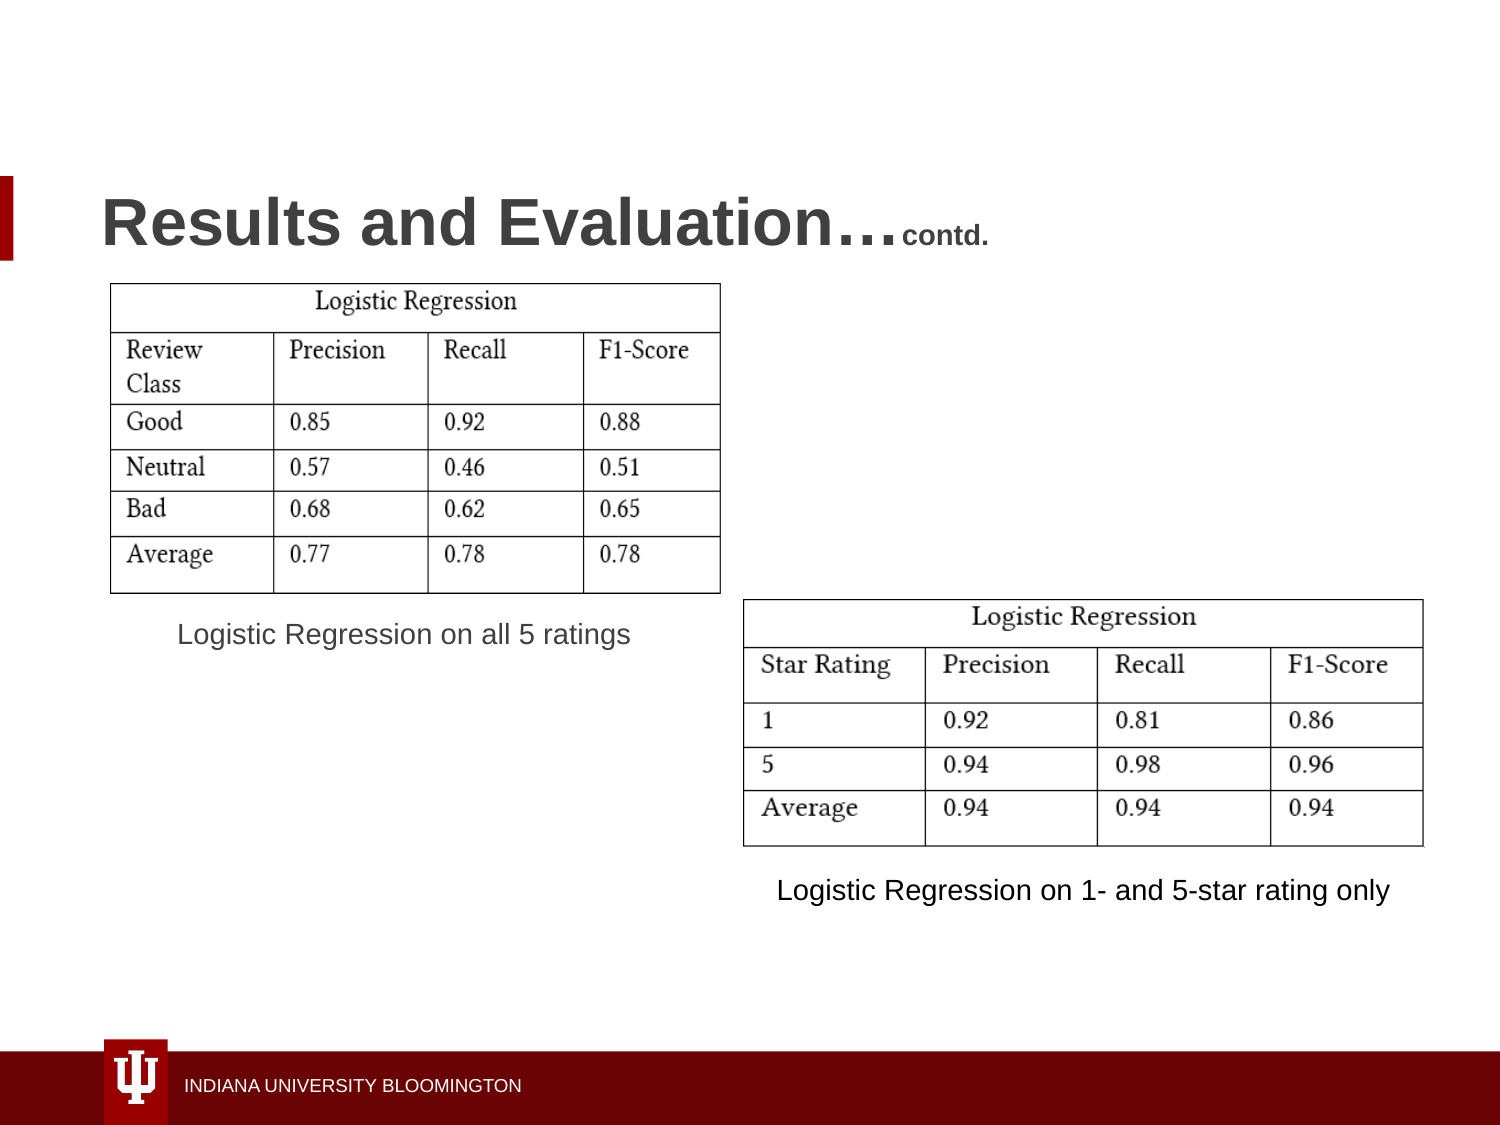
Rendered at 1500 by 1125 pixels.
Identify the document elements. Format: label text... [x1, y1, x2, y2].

picture [114, 1050, 158, 1104]
title Results and Evaluation…contd. [86, 166, 1400, 271]
text_box Logistic Regression on 1- and 5-star rating only [761, 863, 1407, 914]
list Logistic Regression on all 5 ratings [143, 602, 666, 644]
picture [743, 599, 1425, 849]
picture [109, 283, 722, 594]
